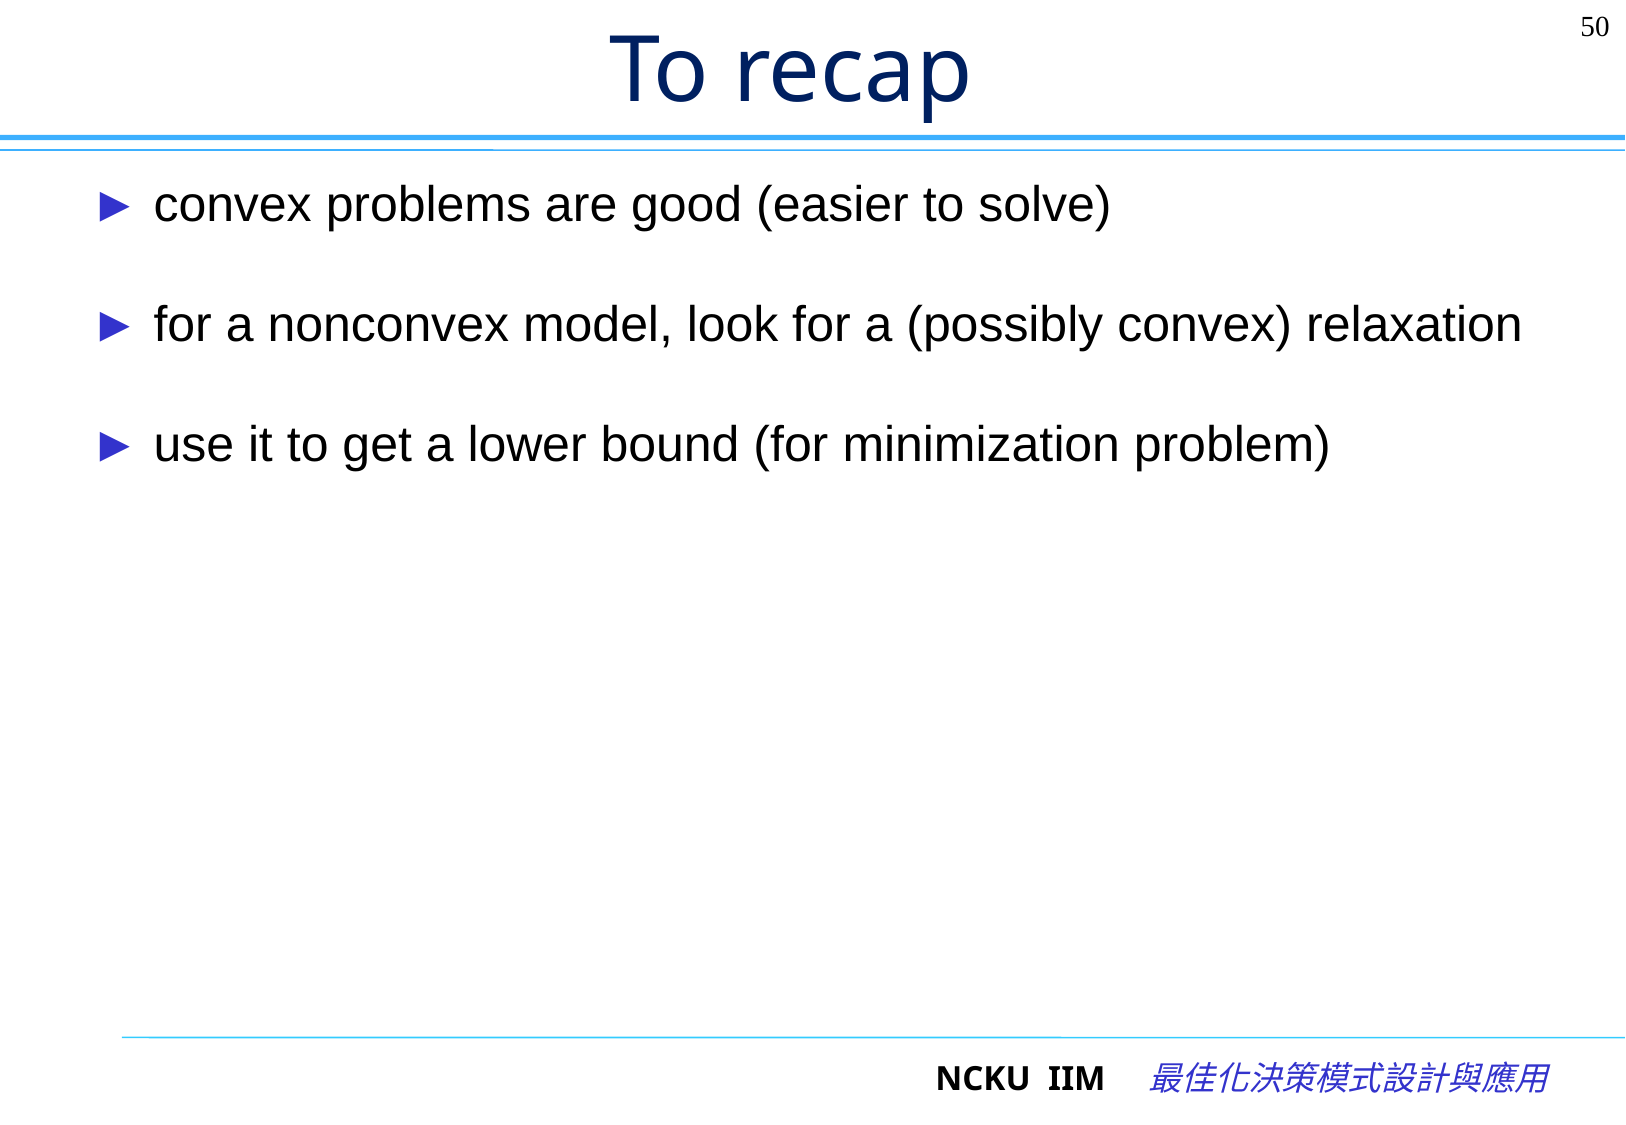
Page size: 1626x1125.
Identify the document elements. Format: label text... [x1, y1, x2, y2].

slide_number 50 [1540, 0, 1625, 75]
list ► convex problems are good (easier to solve) ► for a nonconvex model, look for a (possibly convex) relaxation ► use it to get a lower bound (for minimization problem) [75, 163, 1565, 1052]
title To recap [42, 0, 1540, 131]
